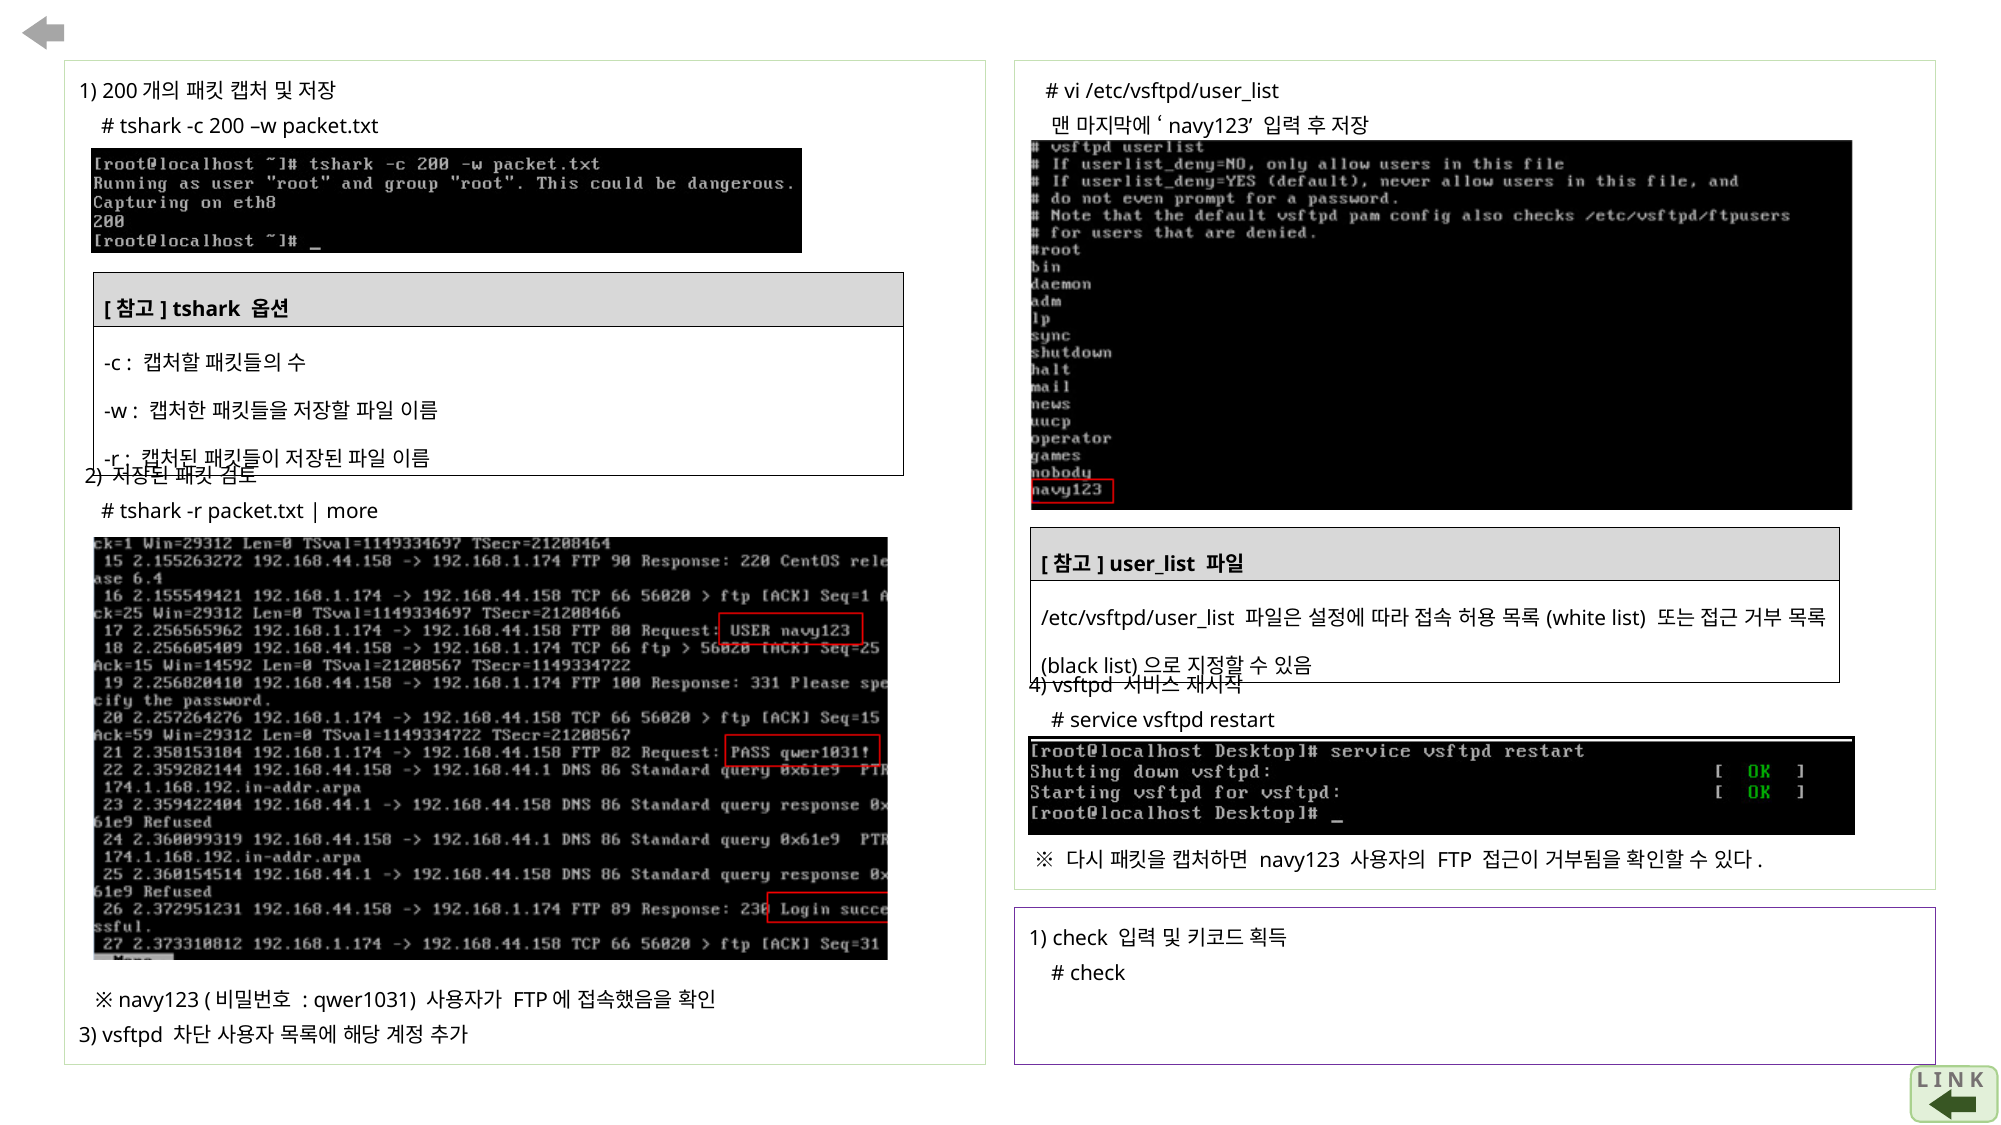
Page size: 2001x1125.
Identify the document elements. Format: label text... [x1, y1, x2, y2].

text_box 1) 200개의 패킷 캡처 및 저장 # tshark -c 200 –w packet.txt 2) 저장된 패킷 검토 # tshark -r packet.txt | more ※ navy123 (비밀번호 : qwer1031) 사용자가 FTP에 접속했음을 확인 3) vsftpd 차단 사용자 목록에 해당 계정 추가 [64, 60, 986, 1065]
table_header [참고] user_list 파일 [1031, 528, 1839, 580]
picture [93, 537, 888, 960]
picture [93, 151, 799, 250]
text_box 1) check 입력 및 키코드 획득 # check [1014, 907, 1936, 1065]
text_box [20, 13, 66, 52]
picture [1030, 739, 1852, 832]
text_box # vi /etc/vsftpd/user_list 맨 마지막에 ‘navy123’ 입력 후 저장 4) vsftpd 서비스 재시작 # service vsftpd restart ※ 다시 패킷을 캡처하면 navy123 사용자의 FTP 접근이 거부됨을 확인할 수 있다. [1014, 60, 1936, 890]
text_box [1901, 1059, 2000, 1125]
table_header [참고] tshark 옵션 [94, 273, 903, 326]
picture [1030, 140, 1857, 510]
table_cell -c : 캡처할 패킷들의 수 -w : 캡처한 패킷들을 저장할 파일 이름 -r : 캡처된 패킷들이 저장된 파일 이름 [94, 327, 903, 475]
table_cell /etc/vsftpd/user_list 파일은 설정에 따라 접속 허용 목록(white list) 또는 접근 거부 목록(black list)으로 지정할 수 있음 [1031, 581, 1839, 682]
